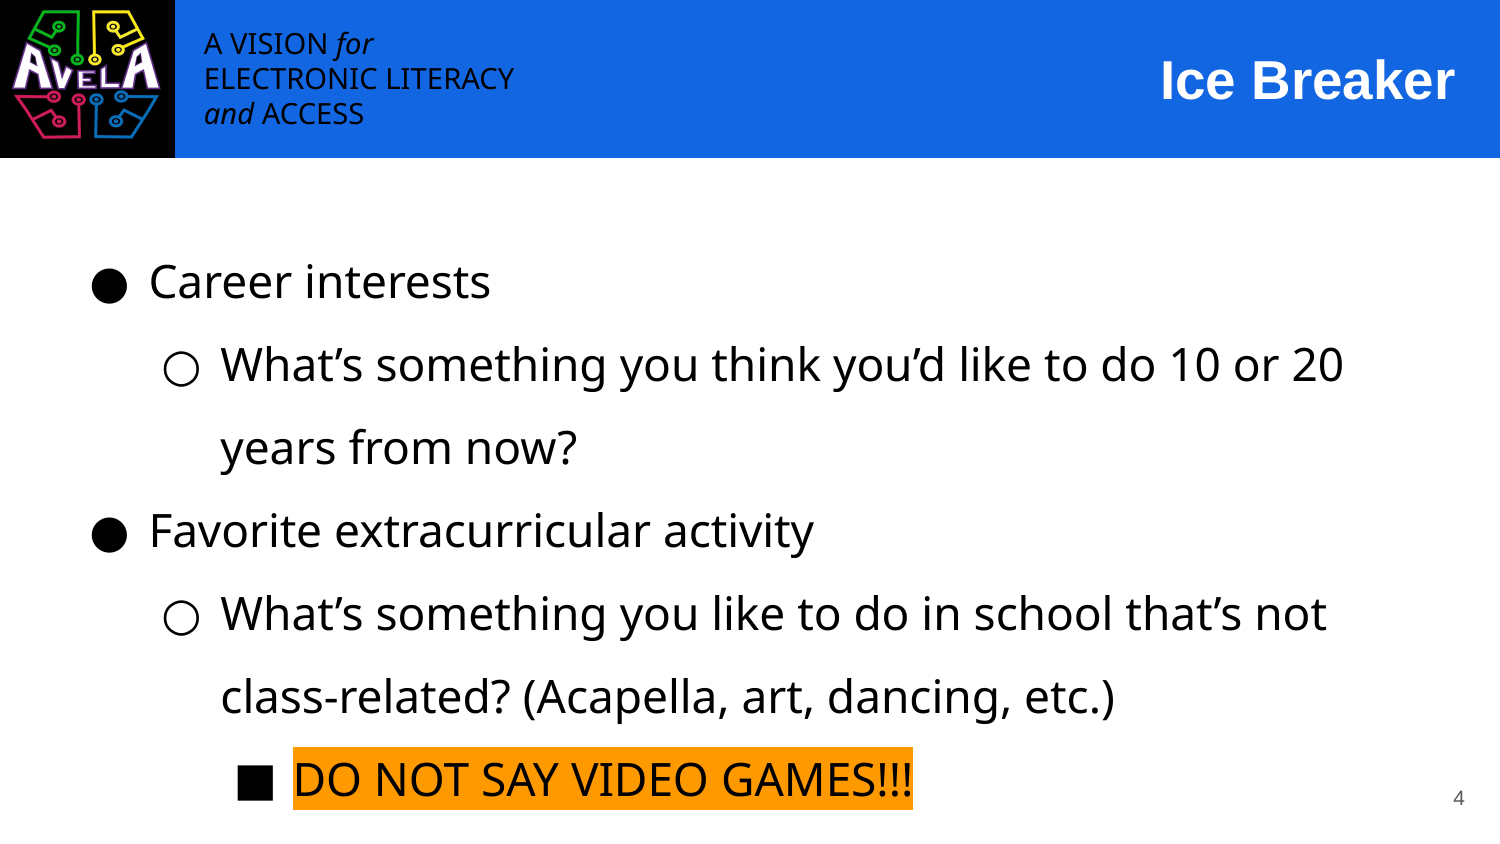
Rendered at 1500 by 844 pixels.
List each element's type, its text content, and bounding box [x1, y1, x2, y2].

picture [0, 0, 175, 158]
title Ice Breaker [594, 29, 1471, 126]
list Career interests What’s something you think you’d like to do 10 or 20 years from now? Favorite extracurricular activity What’s something you like to do in school that’s not class-related? (Acapella, art, dancing, etc.) DO NOT SAY VIDEO GAMES!!! [61, 210, 1436, 822]
slide_number ‹#› [1389, 764, 1480, 830]
